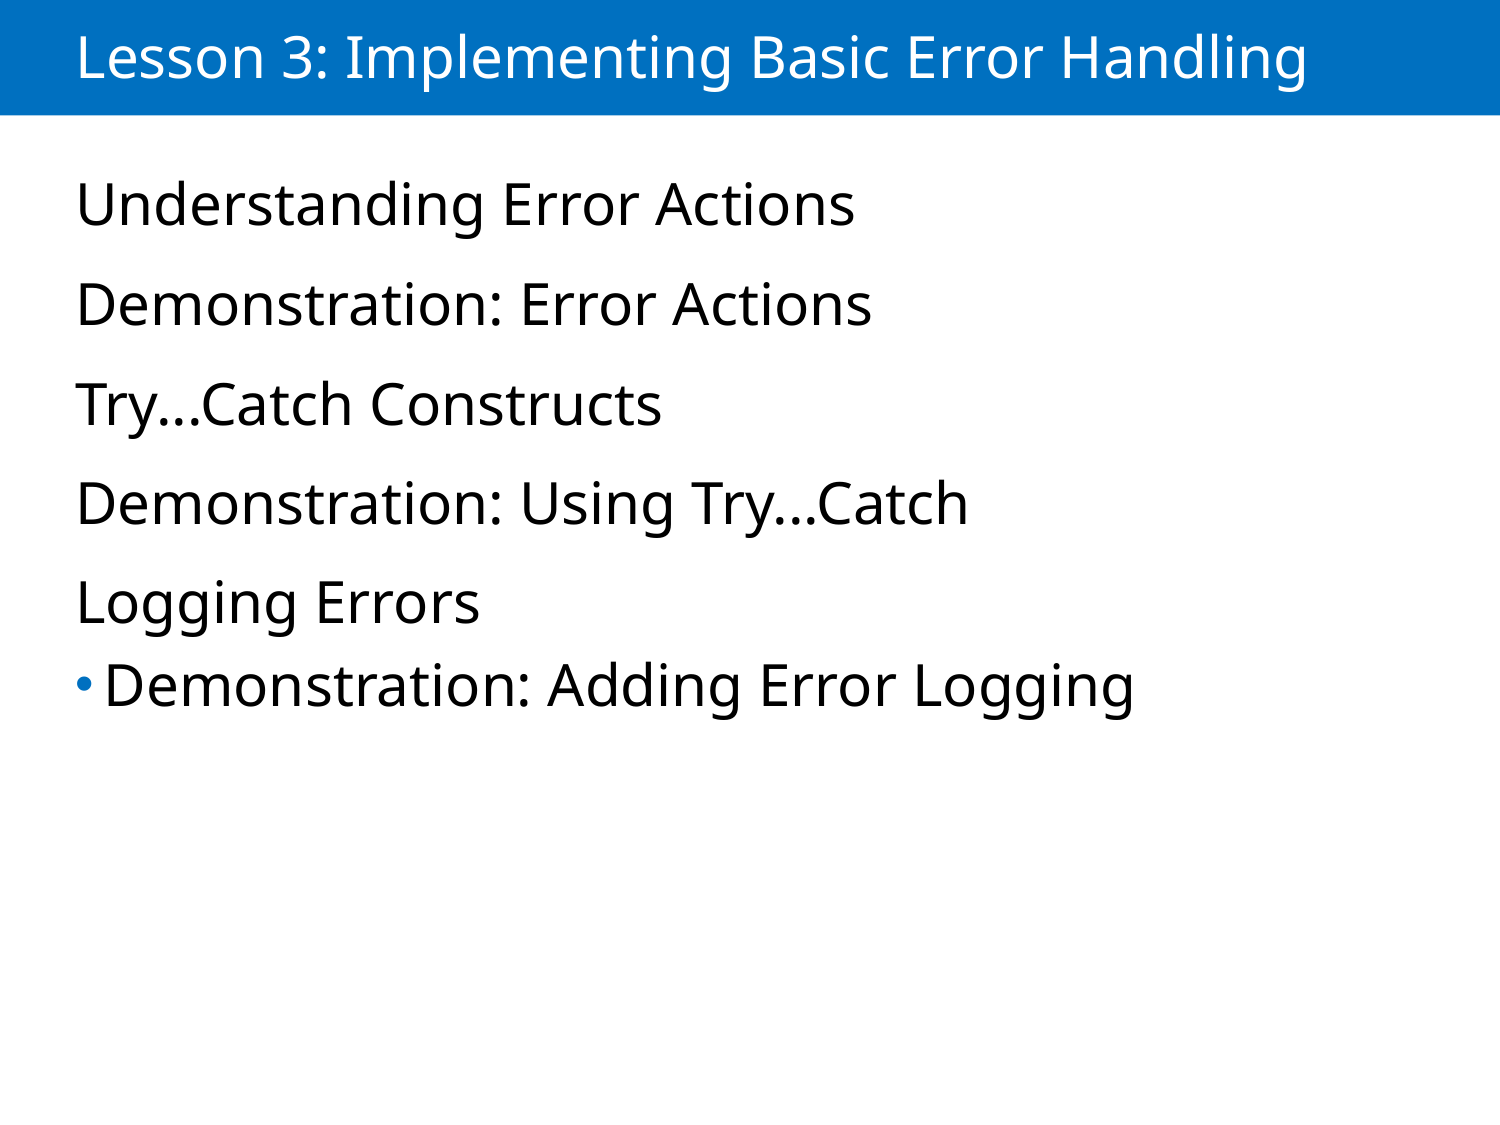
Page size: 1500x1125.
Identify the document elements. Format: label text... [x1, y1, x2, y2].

list Understanding Error Actions Demonstration: Error Actions Try...Catch Constructs Demonstration: Using Try...Catch Logging Errors Demonstration: Adding Error Logging [74, 167, 1408, 1013]
title Lesson 3: Implementing Basic Error Handling [75, 0, 1351, 122]
